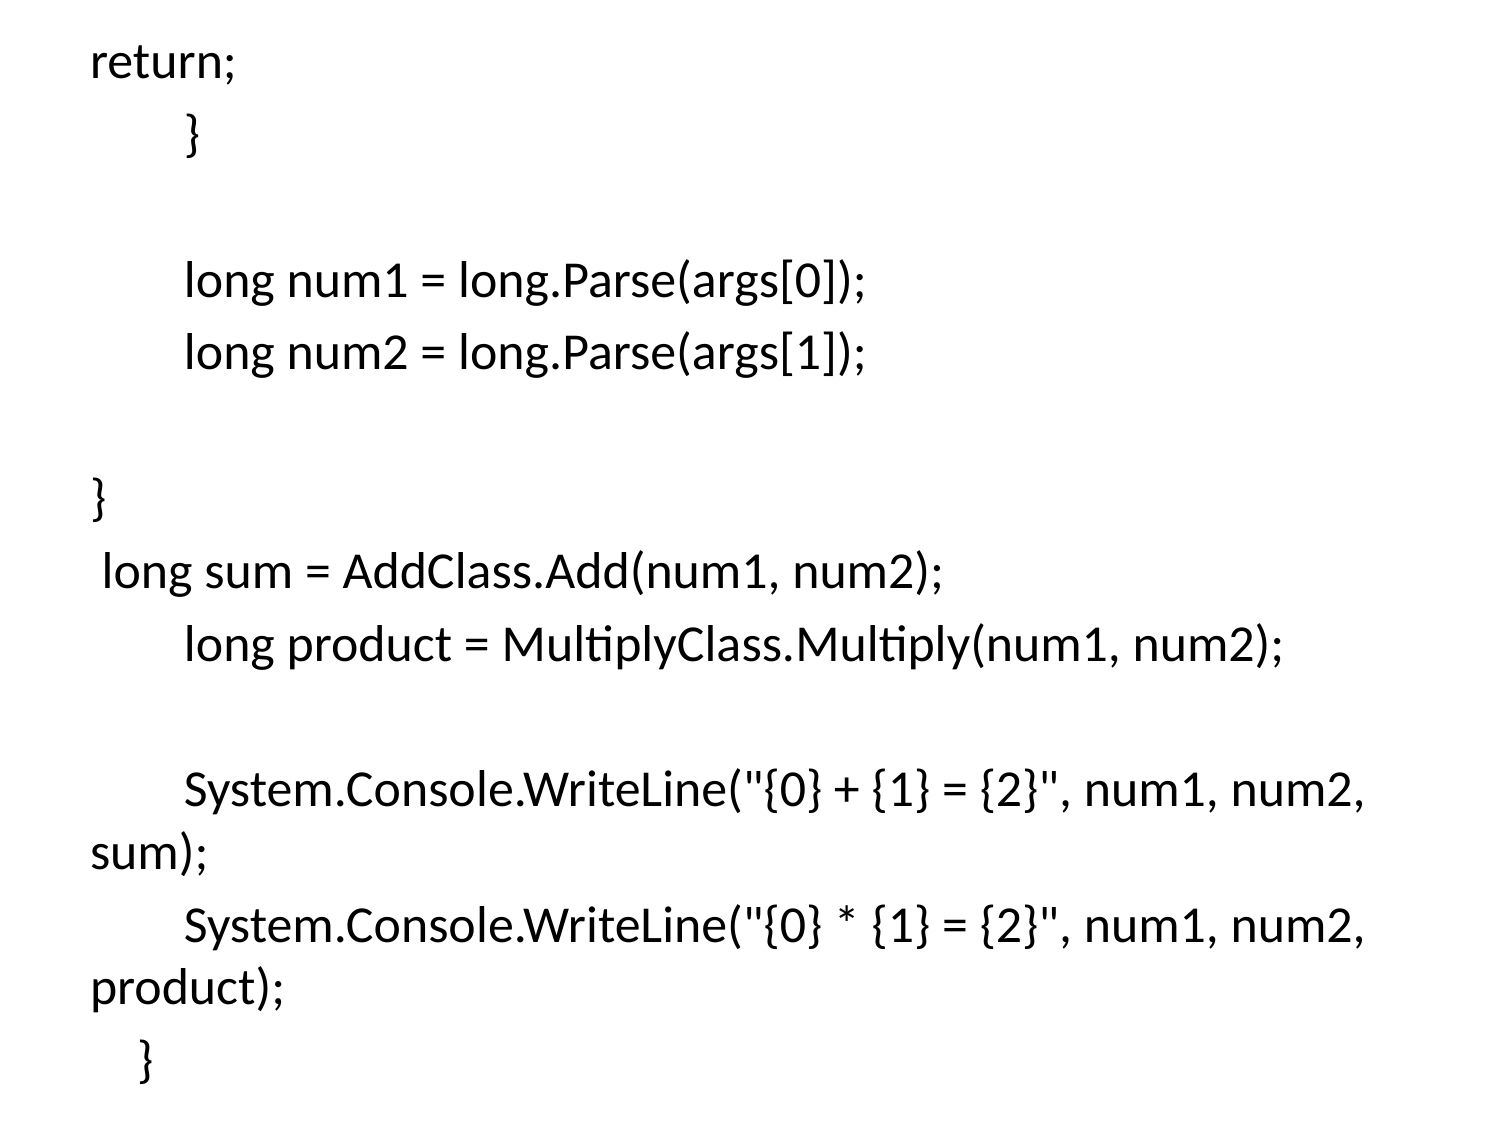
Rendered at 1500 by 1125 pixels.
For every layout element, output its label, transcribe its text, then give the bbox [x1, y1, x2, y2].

list return; } long num1 = long.Parse(args[0]); long num2 = long.Parse(args[1]); } long sum = AddClass.Add(num1, num2); long product = MultiplyClass.Multiply(num1, num2); System.Console.WriteLine("{0} + {1} = {2}", num1, num2, sum); System.Console.WriteLine("{0} * {1} = {2}", num1, num2, product); } [75, 19, 1425, 1106]
